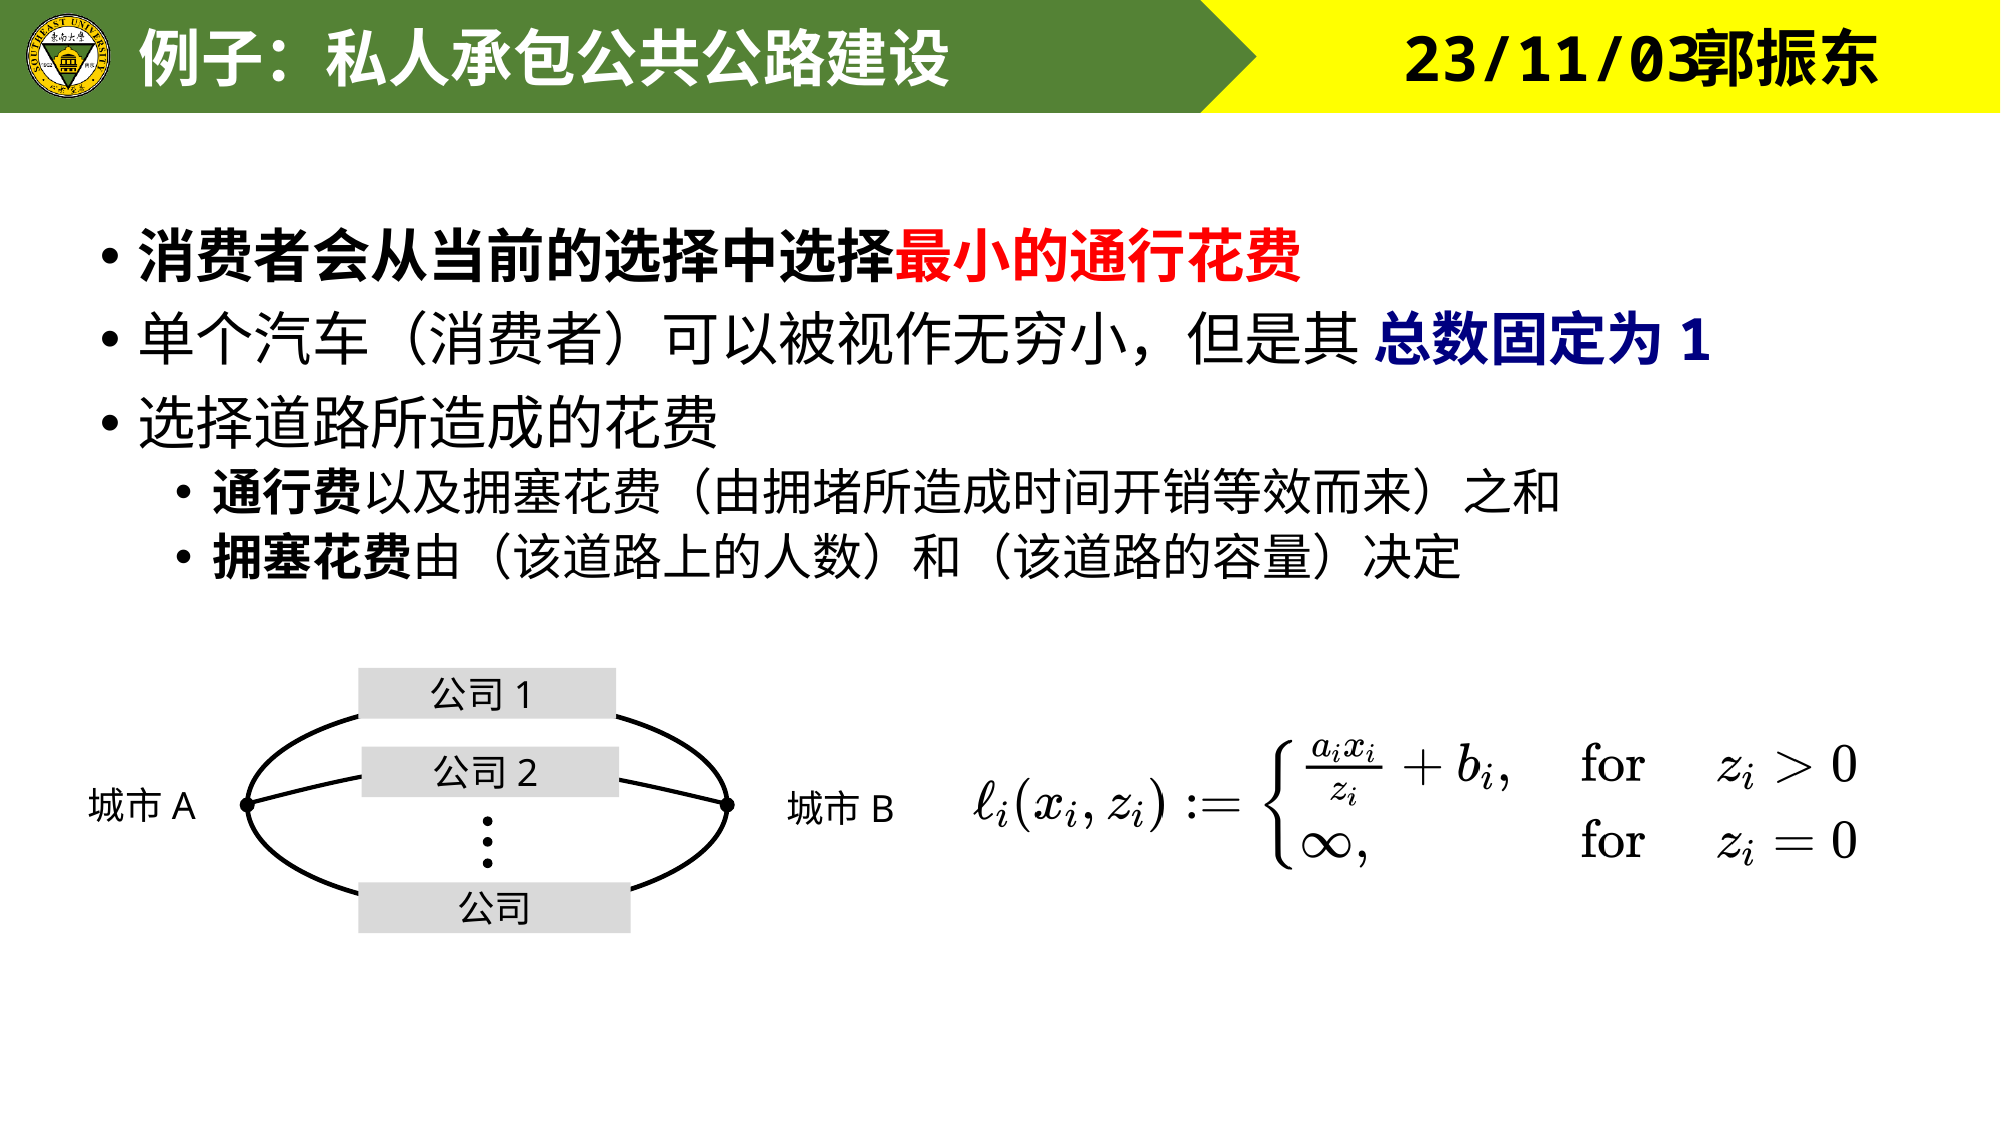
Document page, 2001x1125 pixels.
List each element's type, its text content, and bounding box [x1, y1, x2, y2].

text_box [718, 796, 736, 814]
text_box [238, 796, 256, 814]
list 例子：私人承包公共公路建设 [123, 20, 1202, 98]
text_box [247, 715, 728, 800]
text_box [247, 803, 728, 895]
text_box [481, 815, 494, 828]
text_box 城市A [73, 774, 211, 835]
text_box 城市B [771, 777, 910, 838]
text_box [250, 775, 731, 806]
picture [973, 739, 1859, 870]
text_box [481, 835, 494, 848]
text_box [481, 857, 494, 870]
picture [25, 13, 111, 99]
